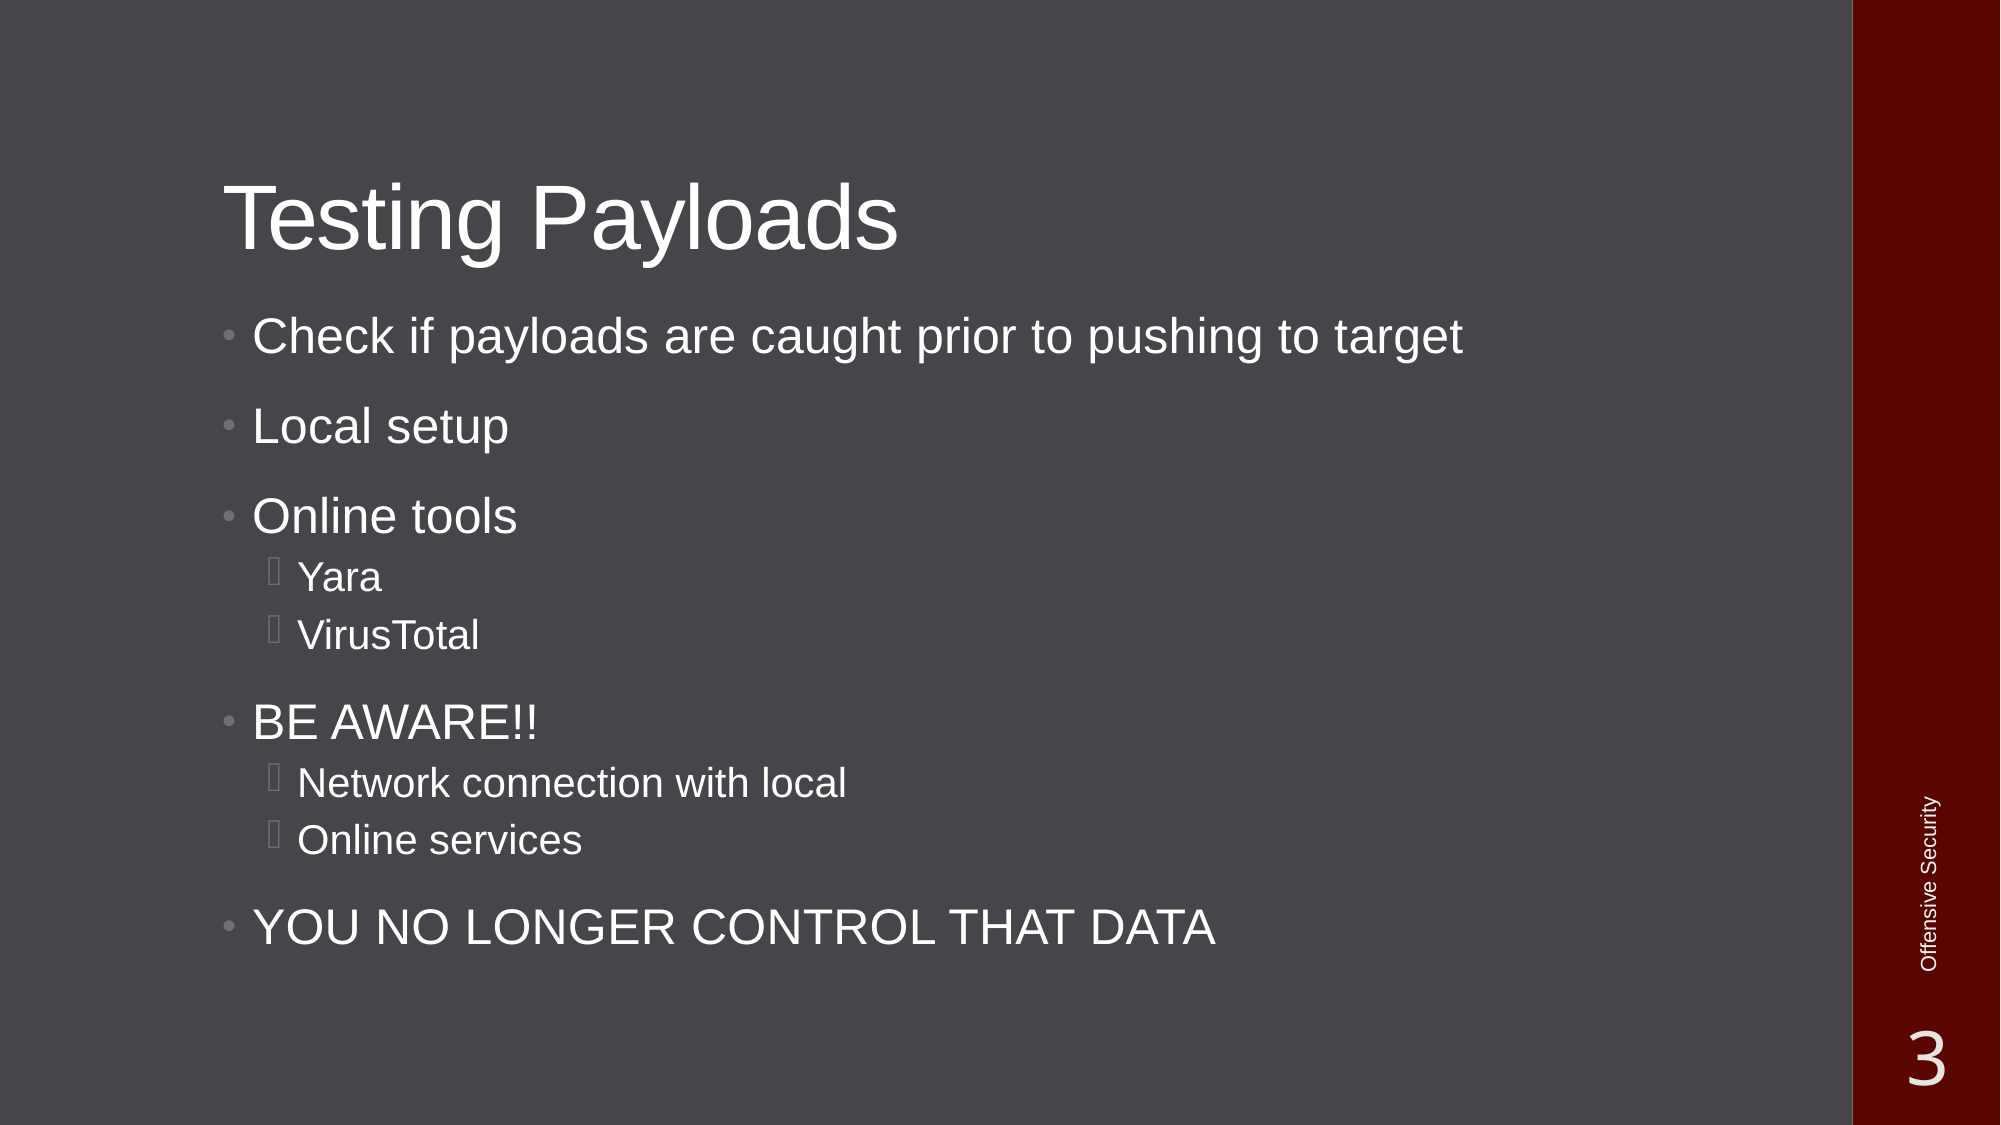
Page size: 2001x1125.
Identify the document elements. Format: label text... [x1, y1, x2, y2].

footer Offensive Security [1897, 400, 1958, 988]
list Check if payloads are caught prior to pushing to target Local setup Online tools Yara VirusTotal BE AWARE!! Network connection with local Online services YOU NO LONGER CONTROL THAT DATA [206, 299, 1617, 1014]
title Testing Payloads [206, 60, 1797, 278]
slide_number 3 [1852, 1012, 2000, 1110]
